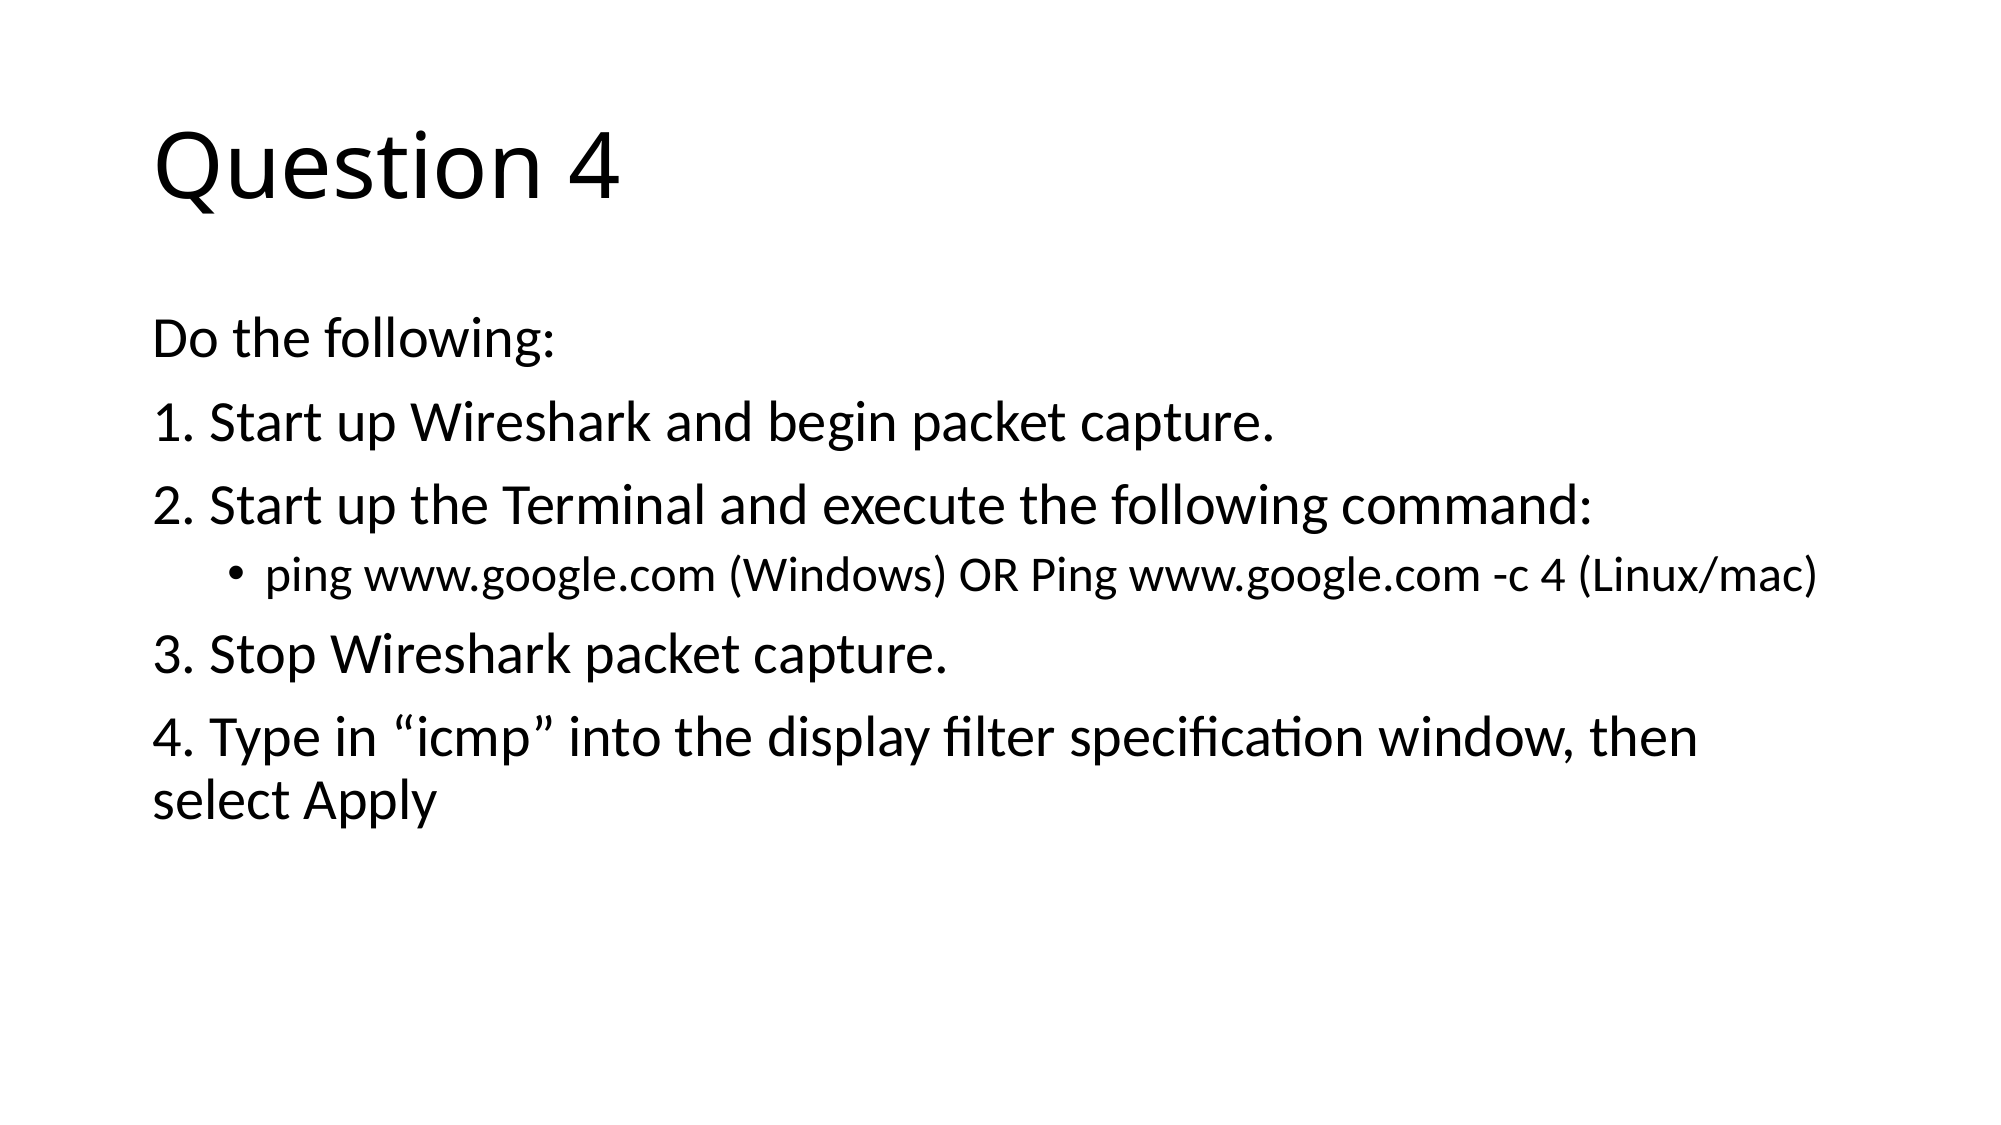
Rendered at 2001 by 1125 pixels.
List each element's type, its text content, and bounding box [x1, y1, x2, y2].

list Do the following: 1. Start up Wireshark and begin packet capture. 2. Start up the Terminal and execute the following command: ping www.google.com (Windows) OR Ping www.google.com -c 4 (Linux/mac) 3. Stop Wireshark packet capture. 4. Type in “icmp” into the display filter specification window, then select Apply [137, 299, 1863, 1014]
title Question 4 [137, 59, 1863, 278]
